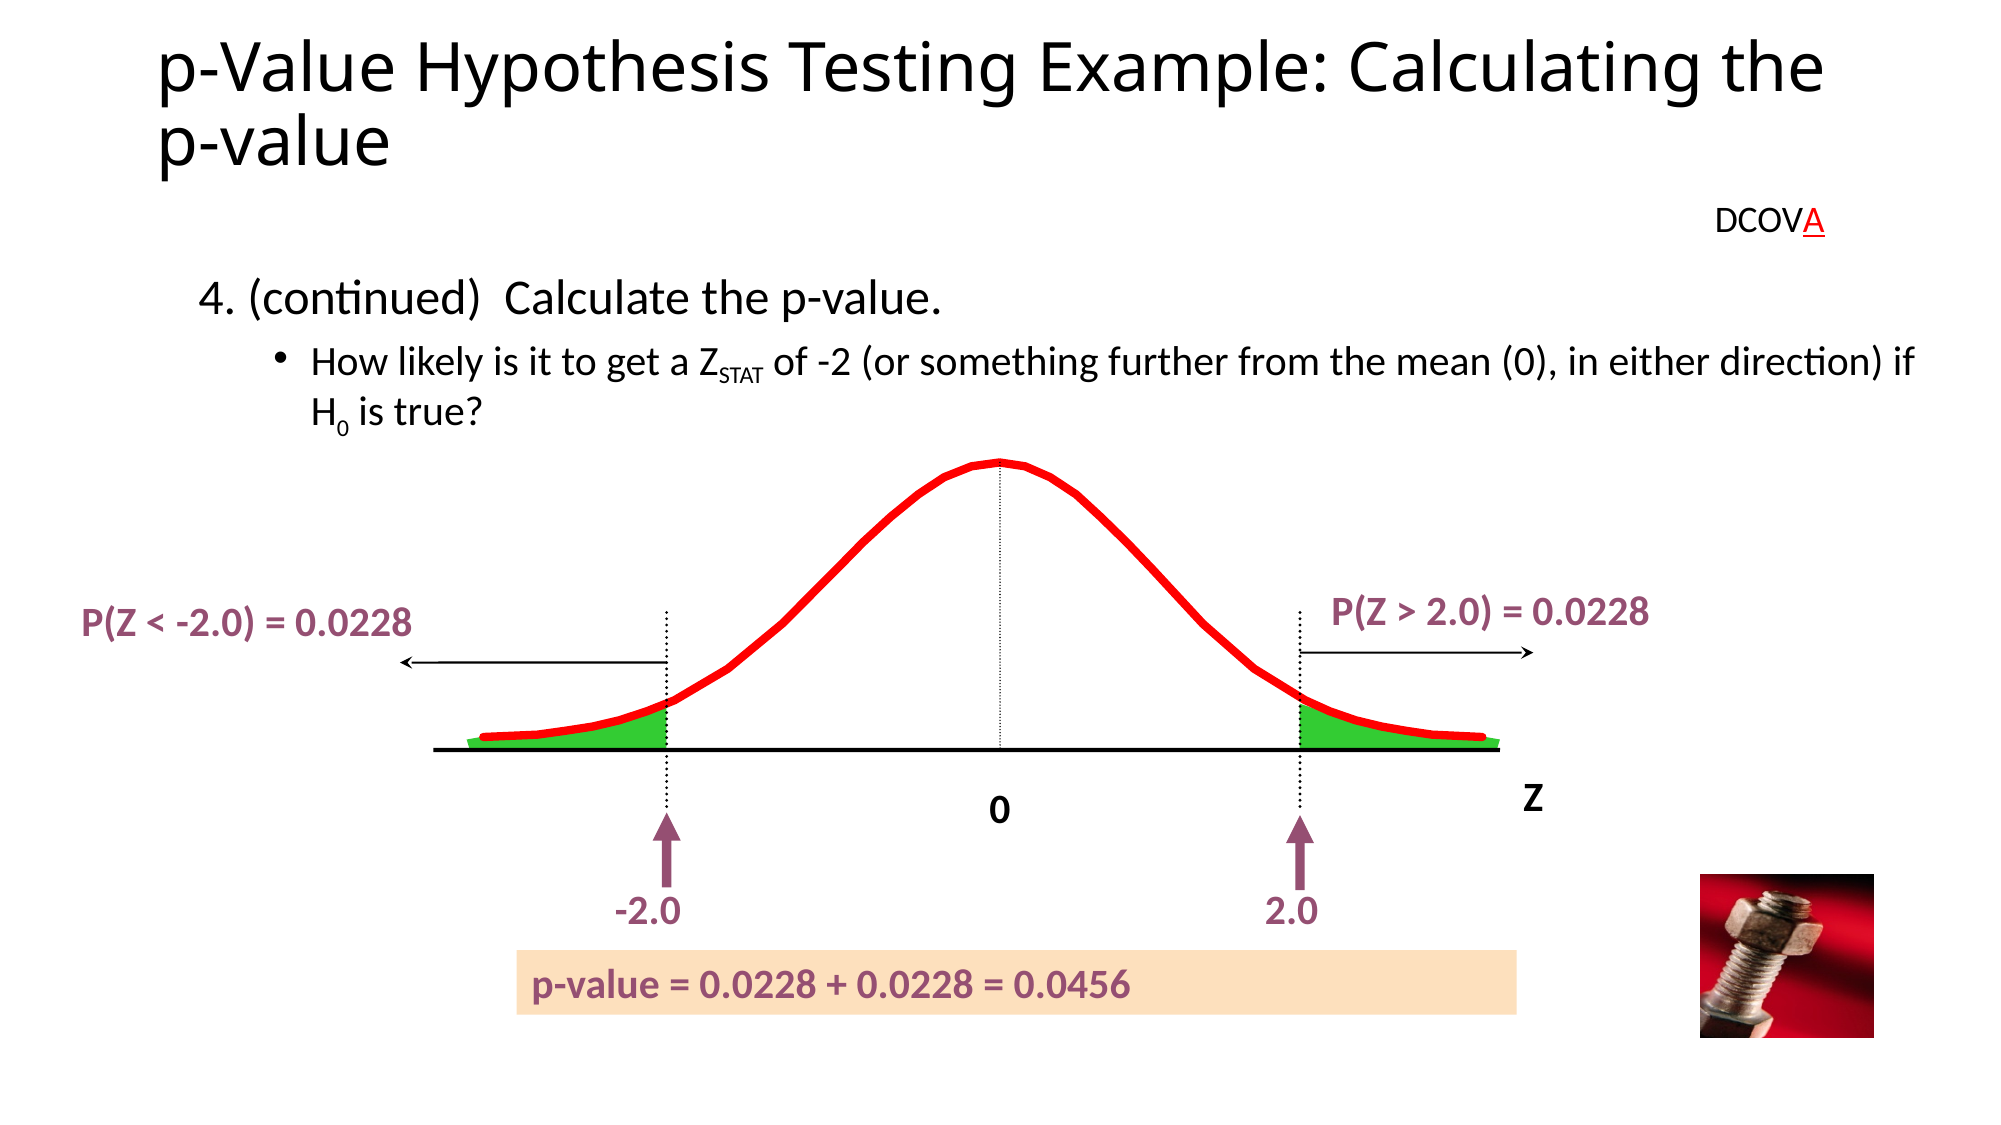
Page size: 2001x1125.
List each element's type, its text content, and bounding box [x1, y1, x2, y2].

text_box [483, 462, 999, 738]
text_box [1000, 462, 1483, 738]
title p-Value Hypothesis Testing Example: Calculating the p-value [141, 24, 1892, 188]
text_box 2.0 [1249, 875, 1400, 940]
text_box DCOVA [1699, 187, 1840, 248]
text_box [1299, 703, 1500, 750]
text_box [399, 656, 413, 669]
text_box [466, 705, 667, 750]
list 4. (continued) Calculate the p-value. How likely is it to get a ZSTAT of -2 (or something further from the mean (0), in either direction) if H0 is true? [183, 263, 1950, 1008]
text_box p-value = 0.0228 + 0.0228 = 0.0456 [516, 950, 1517, 1015]
text_box P(Z > 2.0) = 0.0228 [1316, 576, 1900, 641]
text_box -2.0 [599, 875, 750, 940]
text_box P(Z < -2.0) = 0.0228 [66, 587, 650, 652]
picture [1699, 874, 1874, 1038]
text_box 0 [950, 774, 1050, 840]
text_box [1293, 815, 1307, 891]
text_box [660, 812, 673, 888]
text_box [1520, 646, 1534, 659]
text_box Z [1483, 762, 1584, 828]
